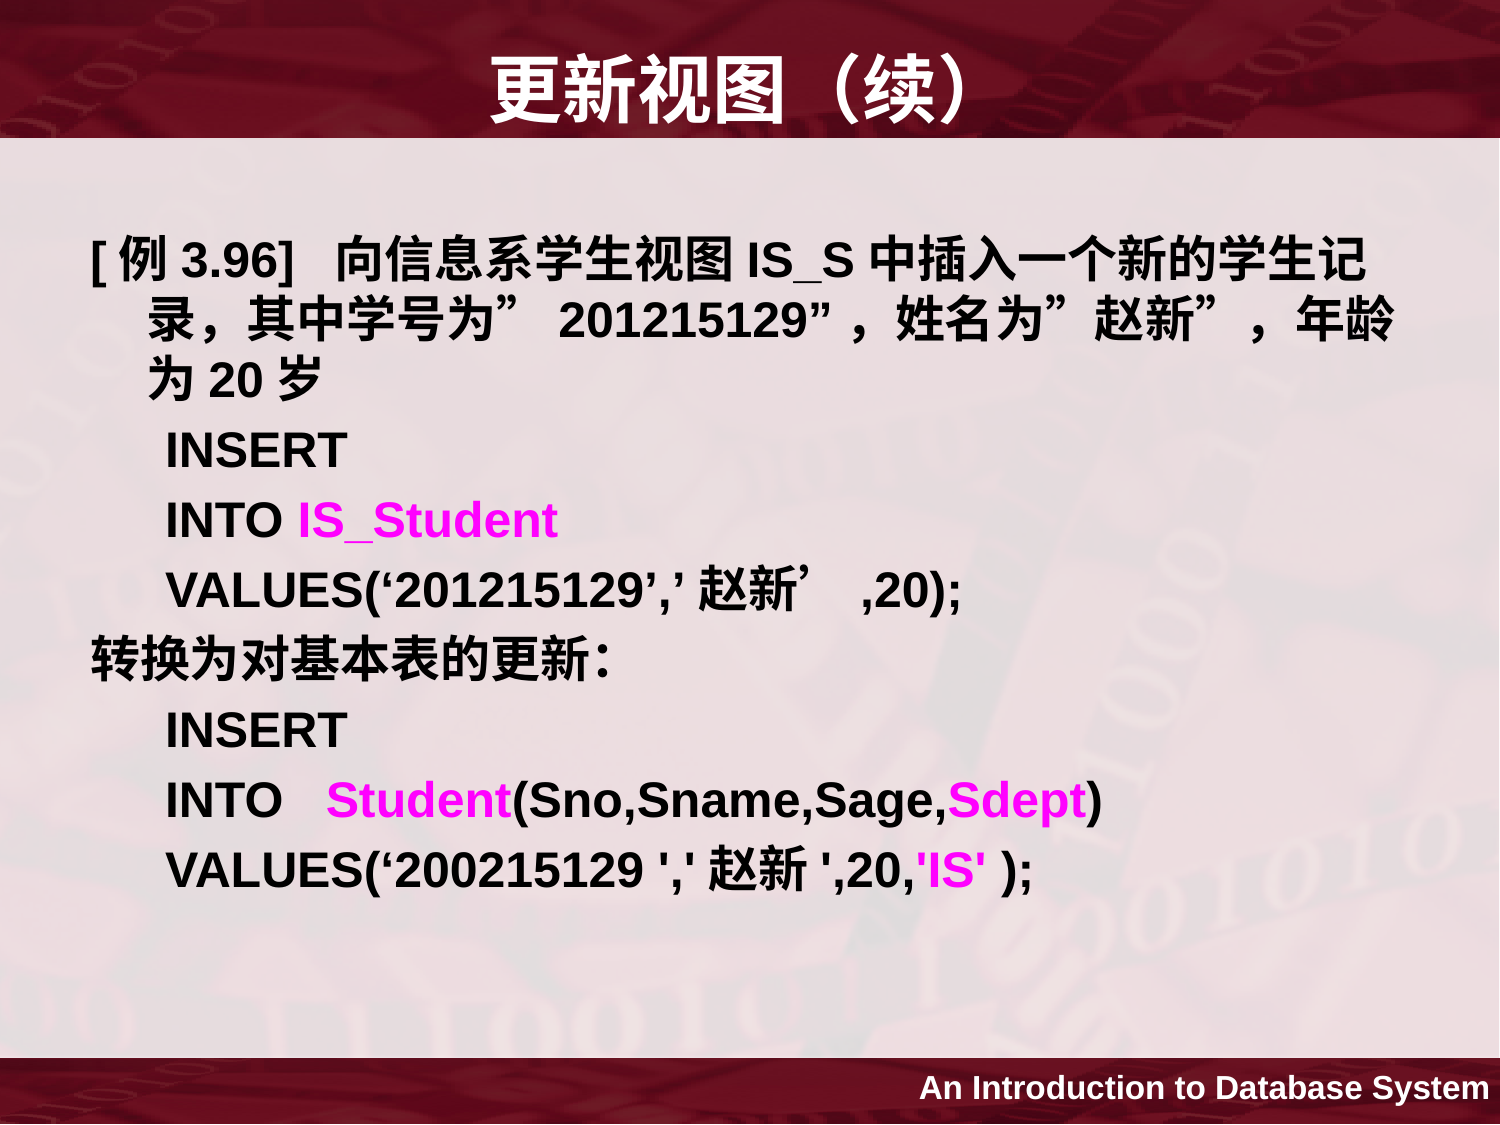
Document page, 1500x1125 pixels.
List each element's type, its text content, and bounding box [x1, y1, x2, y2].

picture [0, 0, 1500, 1124]
list [例3.96] 向信息系学生视图IS_S中插入一个新的学生记录，其中学号为”201215129”，姓名为”赵新”，年龄为20岁 INSERT INTO IS_Student VALUES(‘201215129’,’赵新’,20); 转换为对基本表的更新： INSERT INTO Student(Sno,Sname,Sage,Sdept) VALUES(‘200215129 ','赵新',20,'IS' ); [74, 219, 1426, 1017]
title 更新视图（续） [74, 0, 1426, 181]
